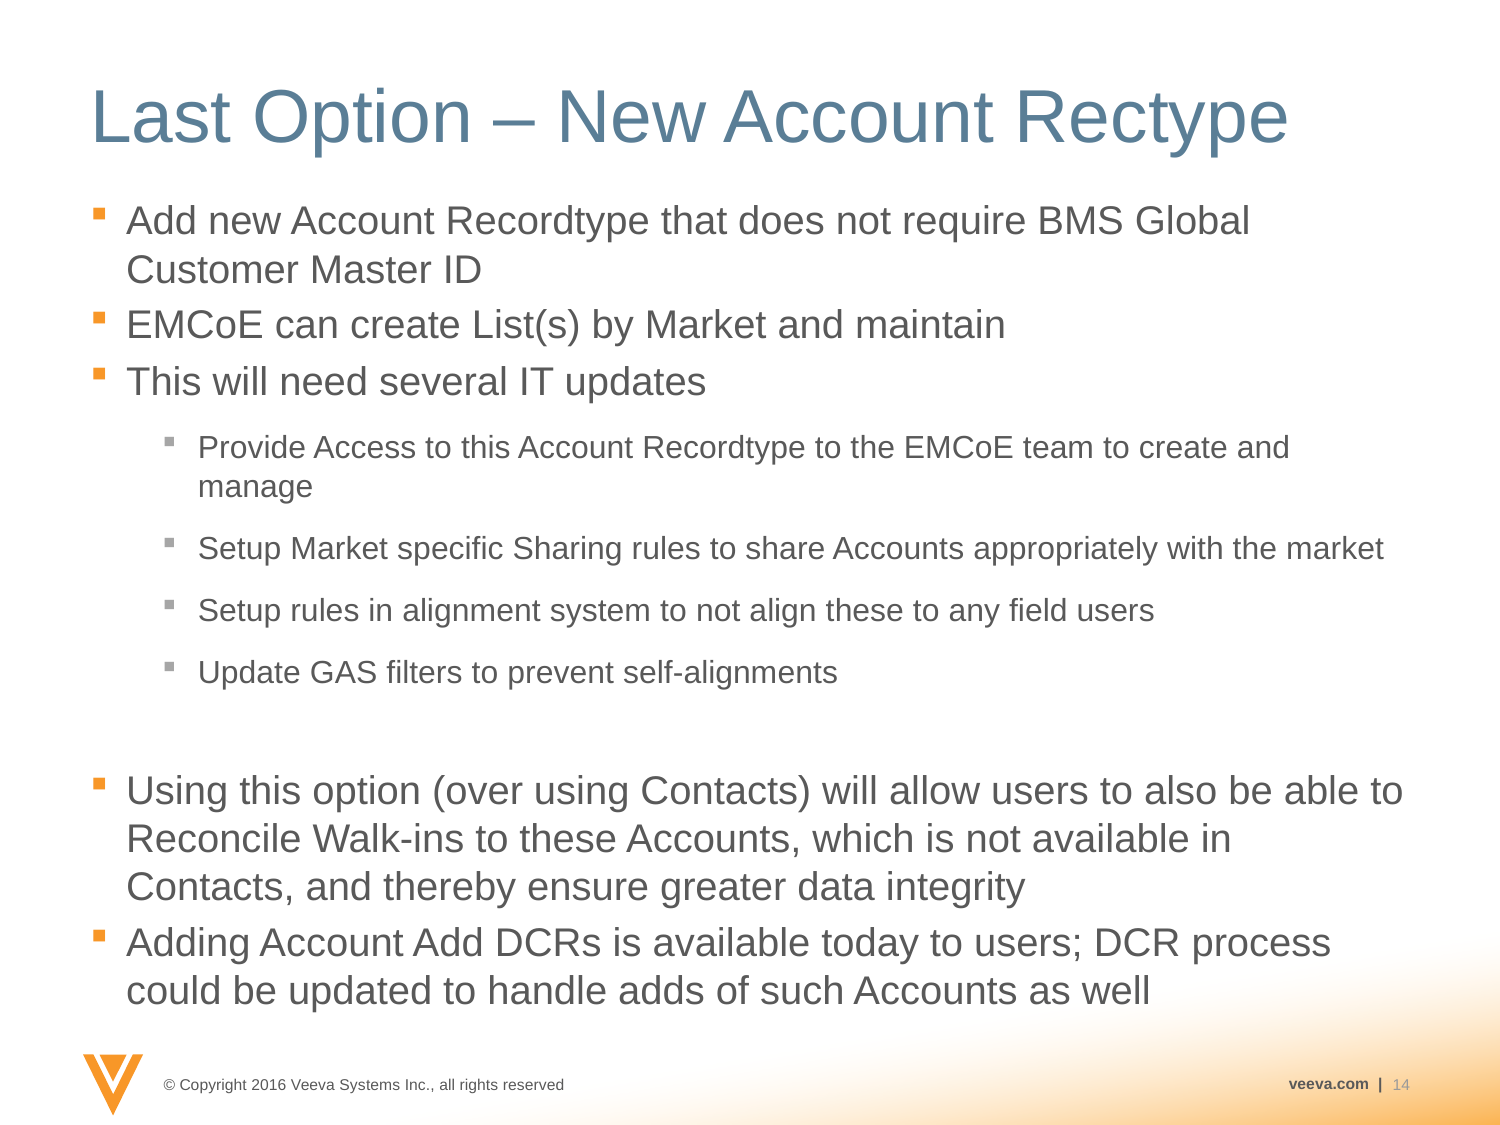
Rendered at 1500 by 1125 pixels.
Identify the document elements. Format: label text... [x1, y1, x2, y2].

slide_number 14 [1074, 1054, 1425, 1115]
title Last Option – New Account Rectype [75, 37, 1425, 187]
list Add new Account Recordtype that does not require BMS Global Customer Master ID EMCoE can create List(s) by Market and maintain This will need several IT updates Provide Access to this Account Recordtype to the EMCoE team to create and manage Setup Market specific Sharing rules to share Accounts appropriately with the market Setup rules in alignment system to not align these to any field users Update GAS filters to prevent self-alignments Using this option (over using Contacts) will allow users to also be able to Reconcile Walk-ins to these Accounts, which is not available in Contacts, and thereby ensure greater data integrity Adding Account Add DCRs is available today to users; DCR process could be updated to handle adds of such Accounts as well [75, 187, 1425, 1033]
picture [136, 749, 1500, 1125]
